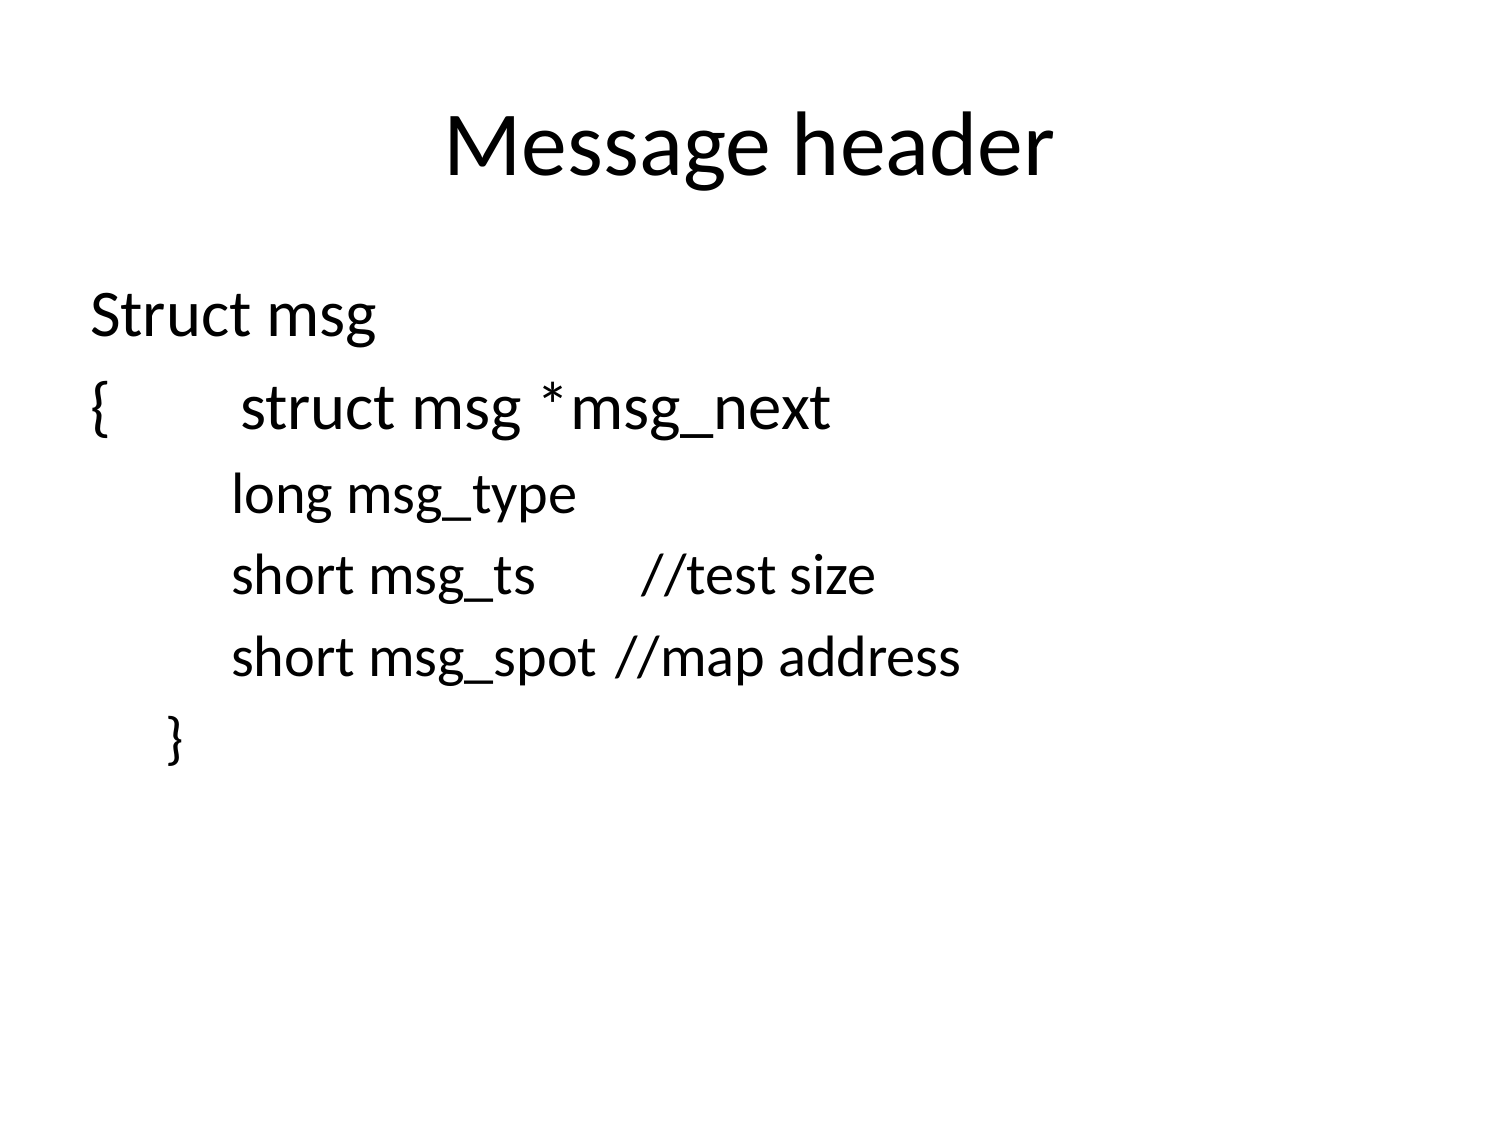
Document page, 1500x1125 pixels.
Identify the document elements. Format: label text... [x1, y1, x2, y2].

list Struct msg { struct msg *msg_next long msg_type short msg_ts //test size short msg_spot //map address } [75, 262, 1425, 1005]
title Message header [75, 45, 1425, 233]
